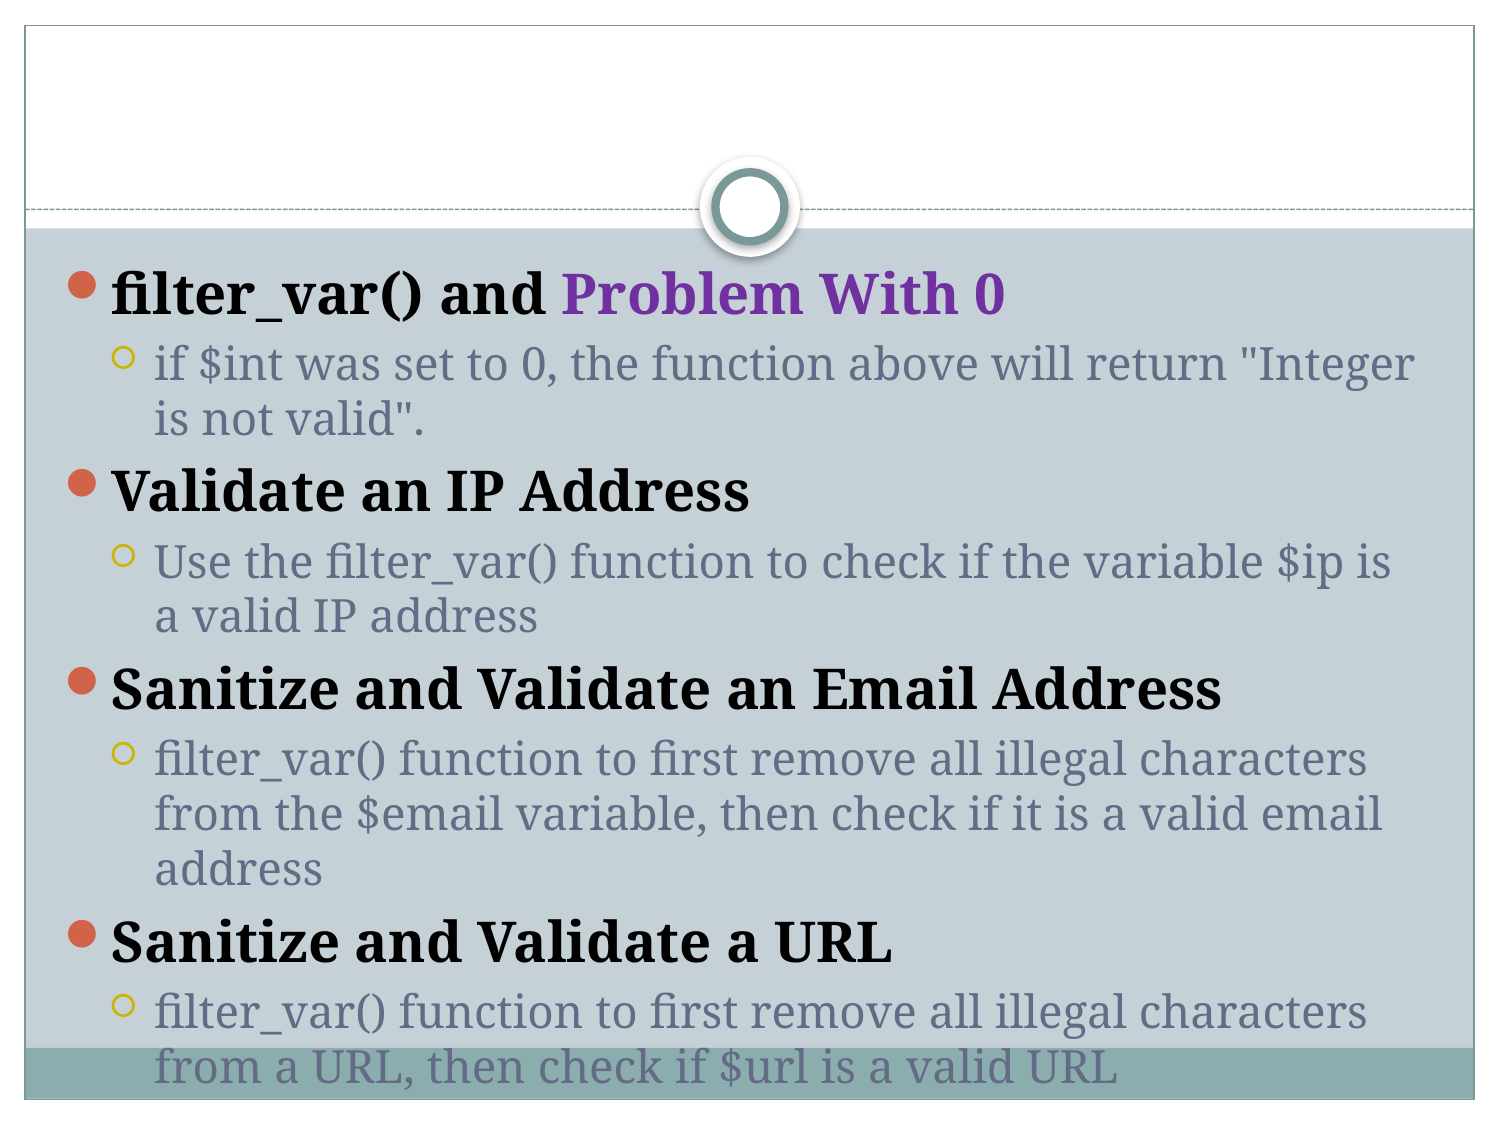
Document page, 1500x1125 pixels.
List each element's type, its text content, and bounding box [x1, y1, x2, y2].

list filter_var() and Problem With 0 if $int was set to 0, the function above will return "Integer is not valid". Validate an IP Address Use the filter_var() function to check if the variable $ip is a valid IP address Sanitize and Validate an Email Address filter_var() function to first remove all illegal characters from the $email variable, then check if it is a valid email address Sanitize and Validate a URL filter_var() function to first remove all illegal characters from a URL, then check if $url is a valid URL [49, 250, 1445, 1125]
